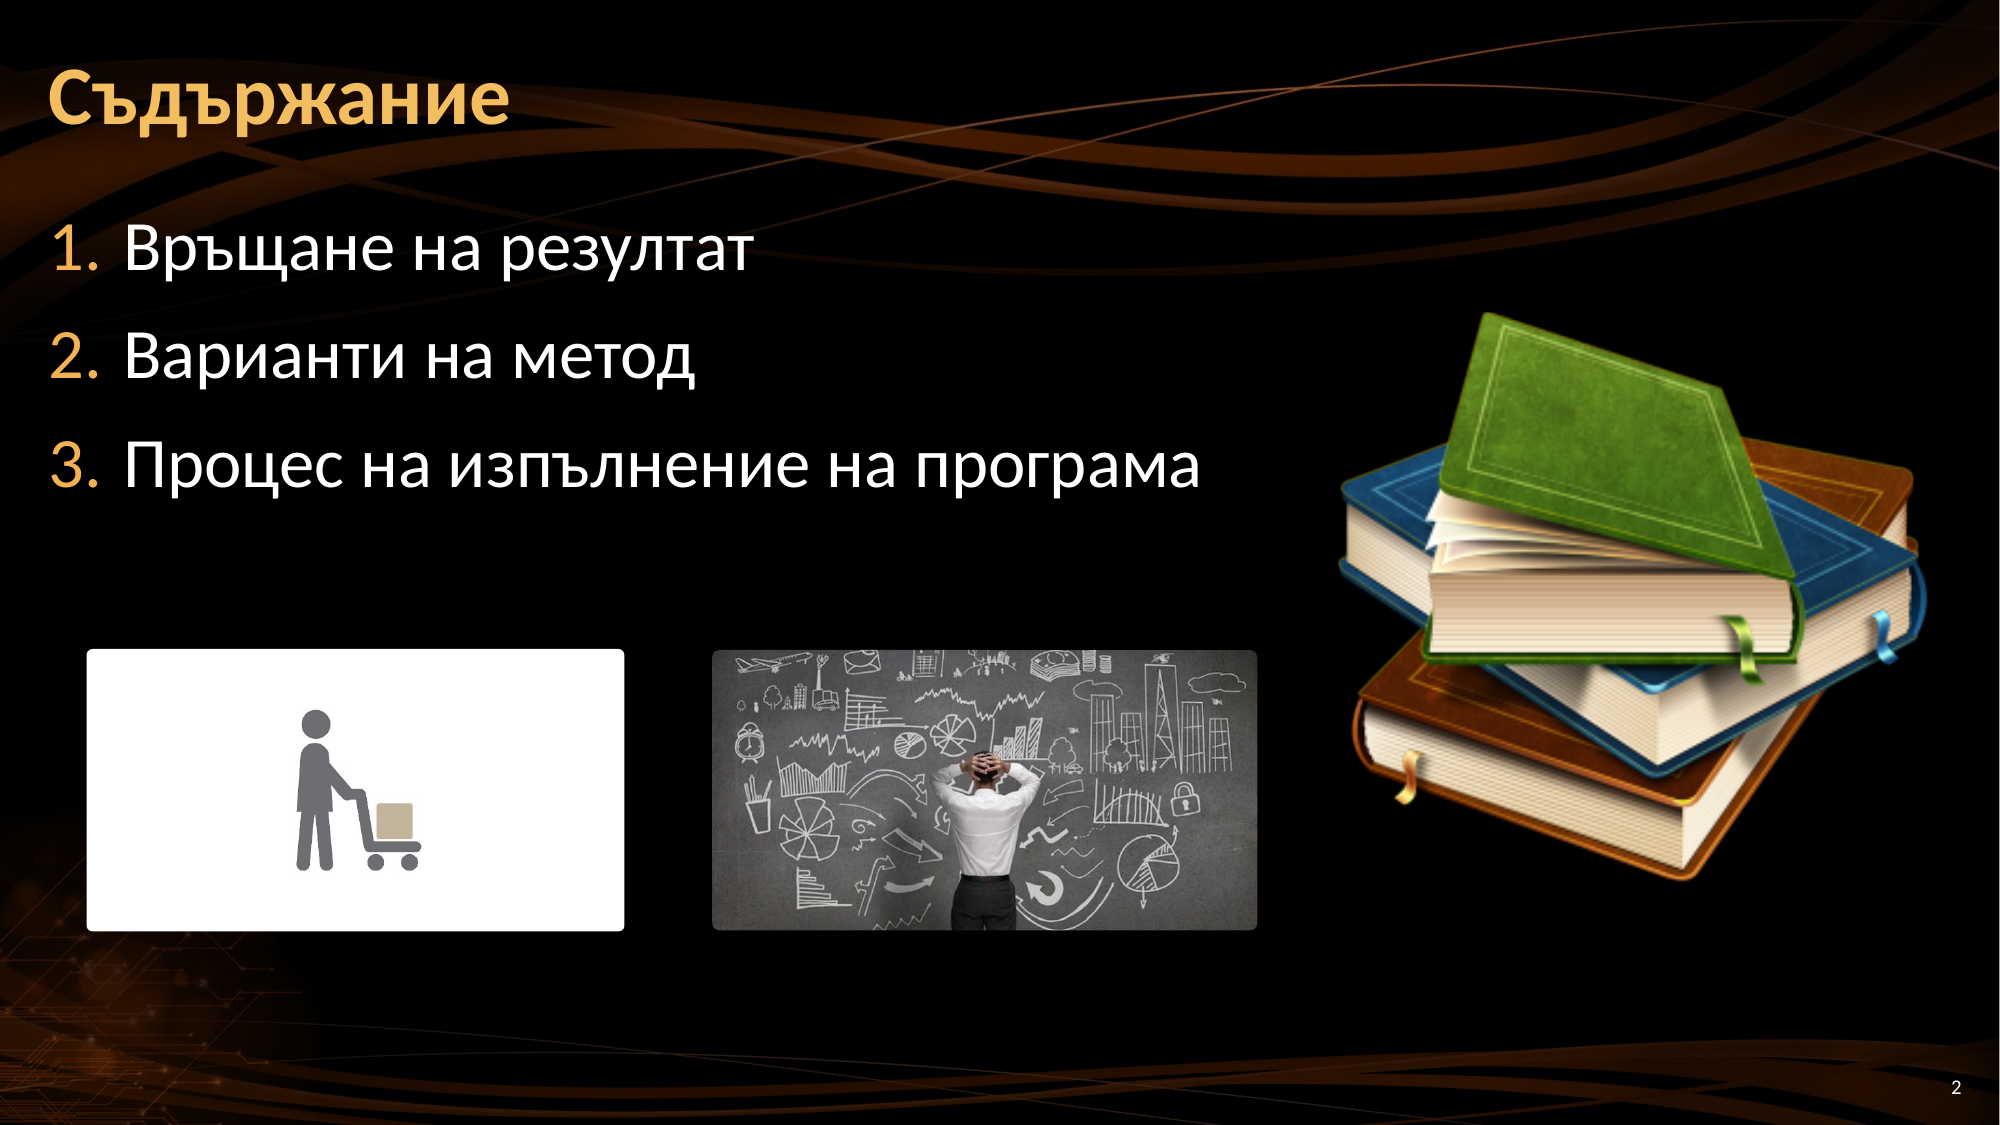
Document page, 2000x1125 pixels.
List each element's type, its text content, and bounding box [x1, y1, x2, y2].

title Съдържание [30, 6, 1968, 189]
list Връщане на резултат Варианти на метод Процес на изпълнение на програма [31, 195, 1968, 1103]
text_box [87, 649, 624, 931]
slide_number 2 [1897, 1070, 1968, 1103]
picture [0, 0, 2000, 1125]
